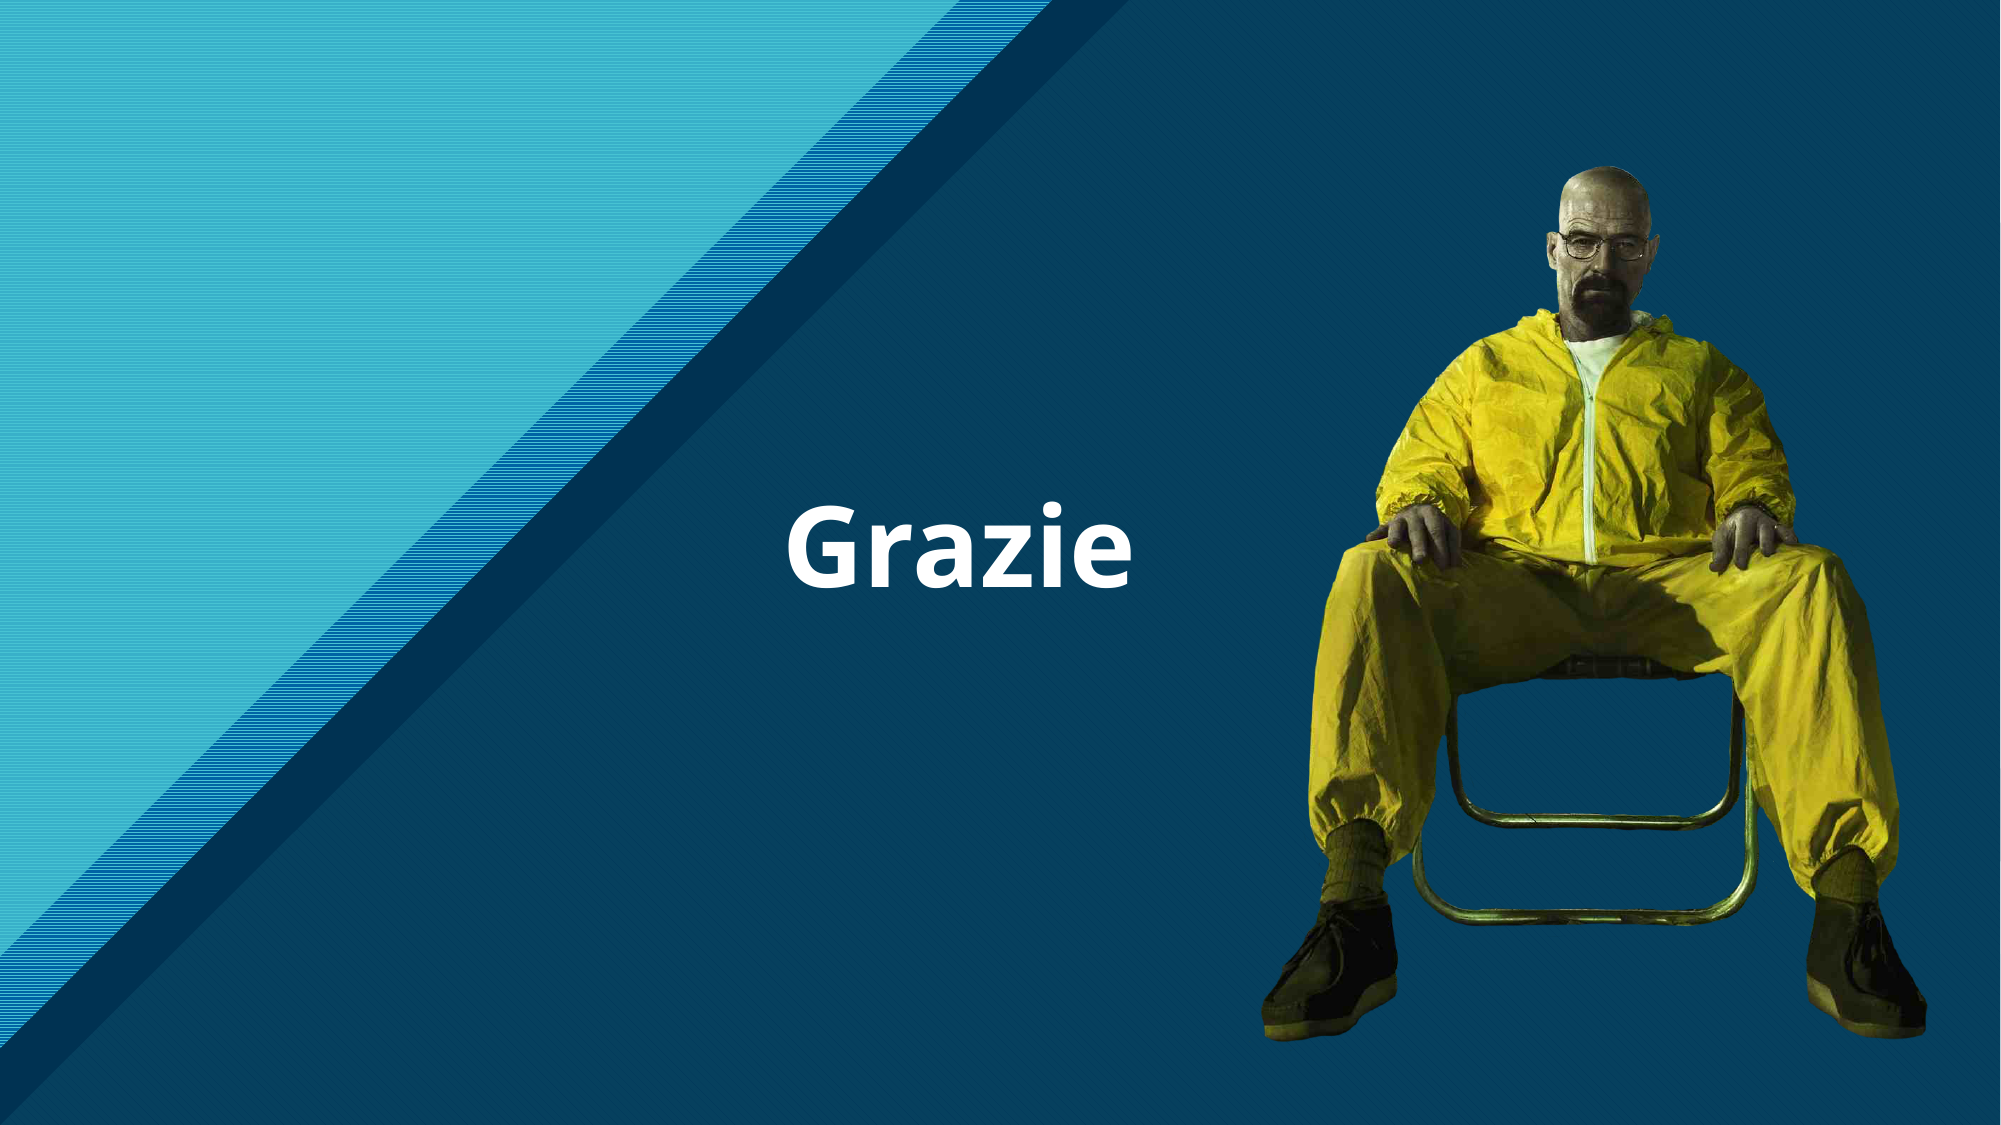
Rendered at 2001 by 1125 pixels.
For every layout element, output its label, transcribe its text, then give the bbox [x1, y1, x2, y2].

title Grazie [767, 449, 1152, 653]
picture [1262, 166, 1926, 1041]
